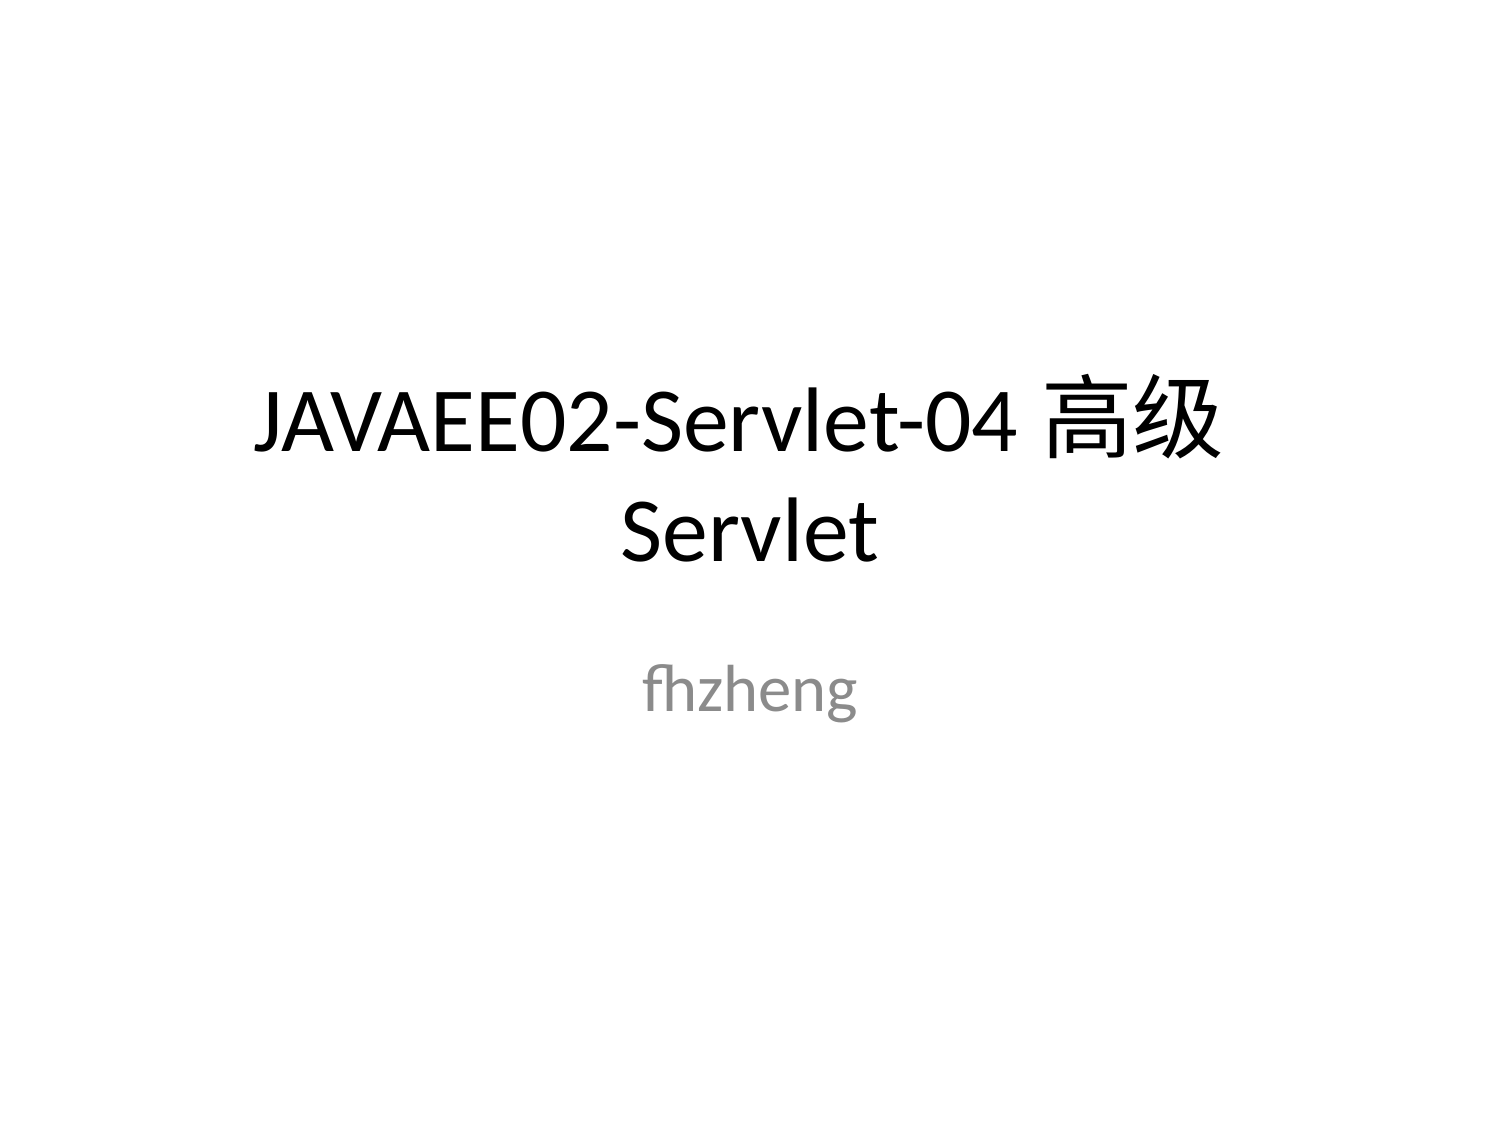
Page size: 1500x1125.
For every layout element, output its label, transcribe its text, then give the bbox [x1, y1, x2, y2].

title JAVAEE02-Servlet-04高级Servlet [112, 349, 1388, 591]
subtitle fhzheng [225, 637, 1275, 925]
